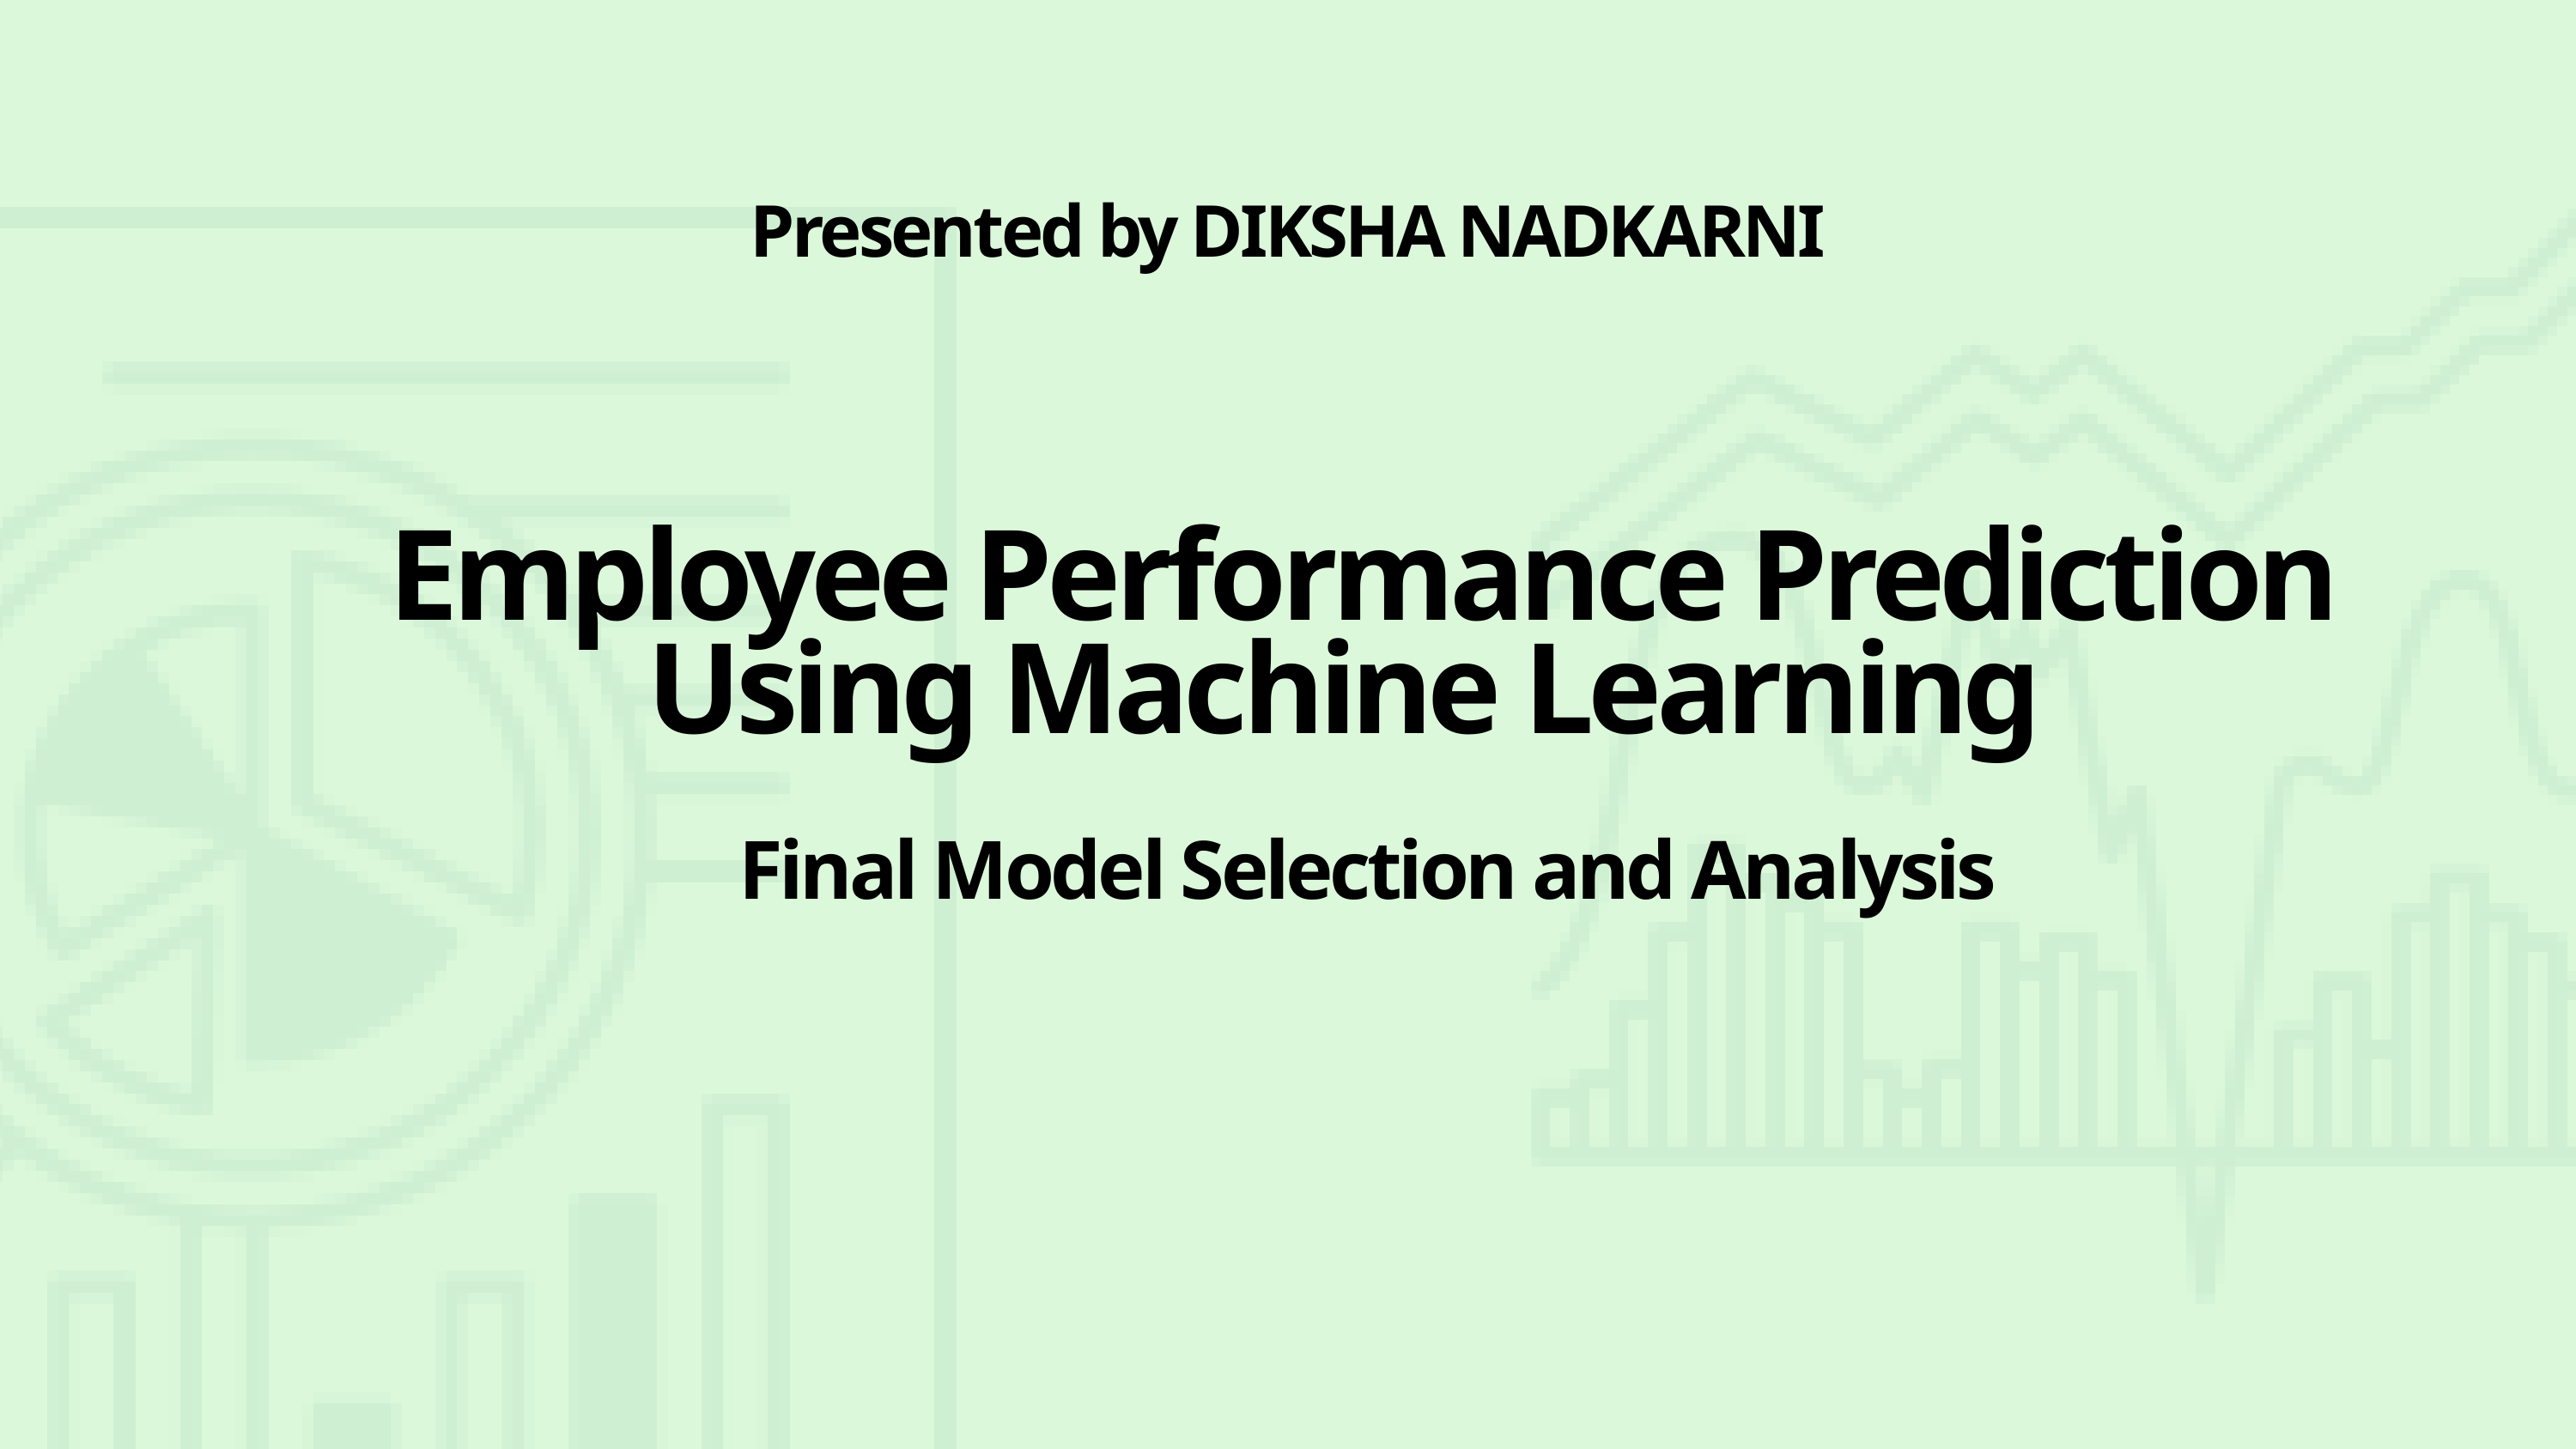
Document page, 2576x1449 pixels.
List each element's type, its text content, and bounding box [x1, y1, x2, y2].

text_box Employee Performance Prediction Using Machine Learning [229, 532, 2460, 759]
text_box Final Model Selection and Analysis [556, 843, 2178, 916]
text_box [0, 207, 957, 1449]
text_box [1531, 72, 2576, 1304]
text_box Presented by DIKSHA NADKARNI [641, 207, 1935, 272]
